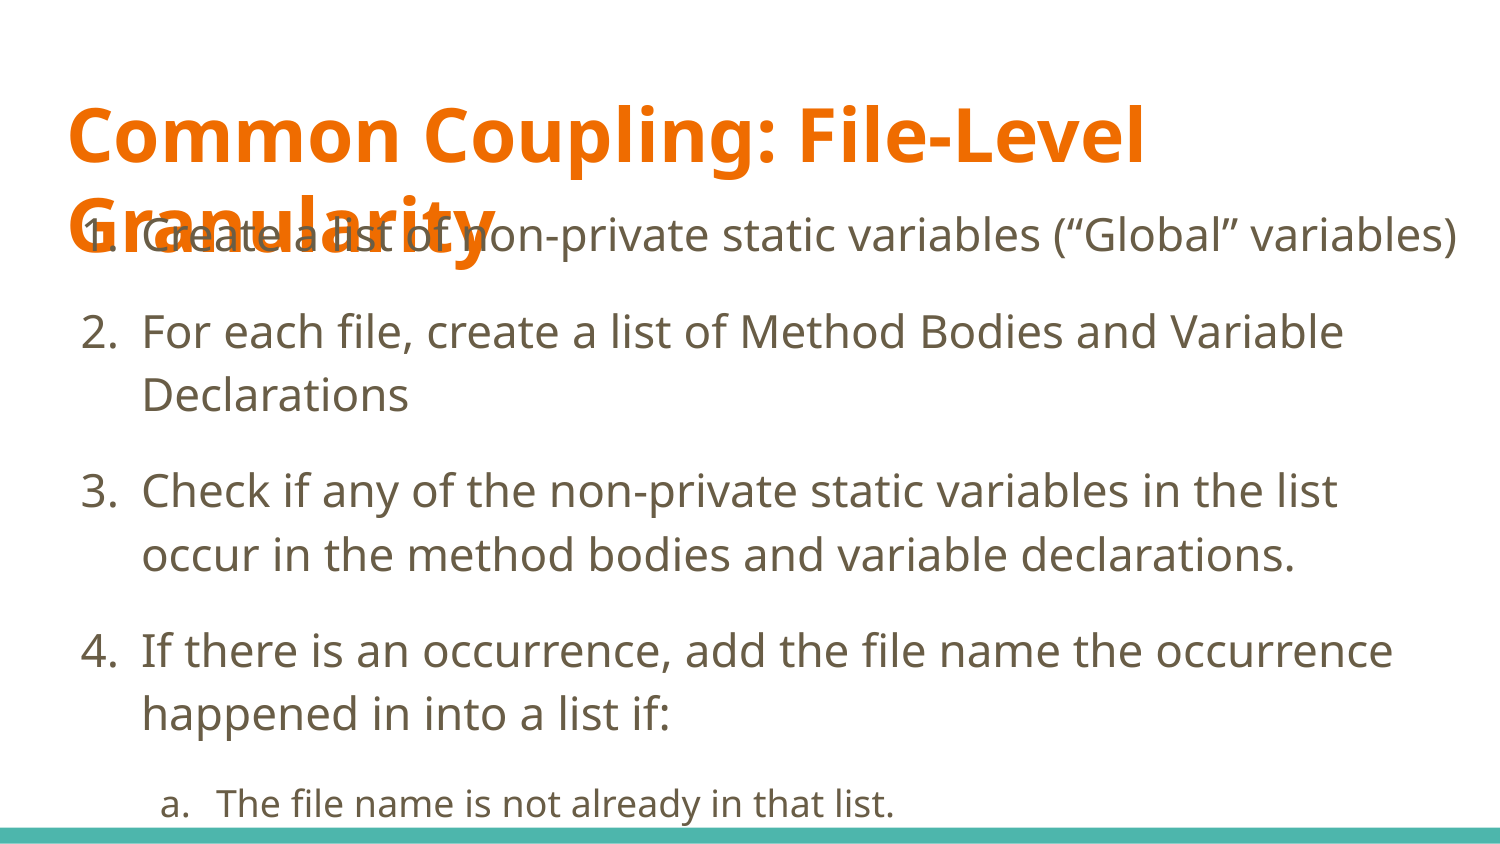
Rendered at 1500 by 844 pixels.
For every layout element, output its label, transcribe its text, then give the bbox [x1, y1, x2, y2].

title Common Coupling: File-Level Granularity [51, 72, 1449, 182]
list Create a list of non-private static variables (“Global” variables) For each file, create a list of Method Bodies and Variable Declarations Check if any of the non-private static variables in the list occur in the method bodies and variable declarations. If there is an occurrence, add the file name the occurrence happened in into a list if: The file name is not already in that list. Print all “global” variables that have 2+ occurrences and the files they were used in. [51, 182, 1476, 725]
